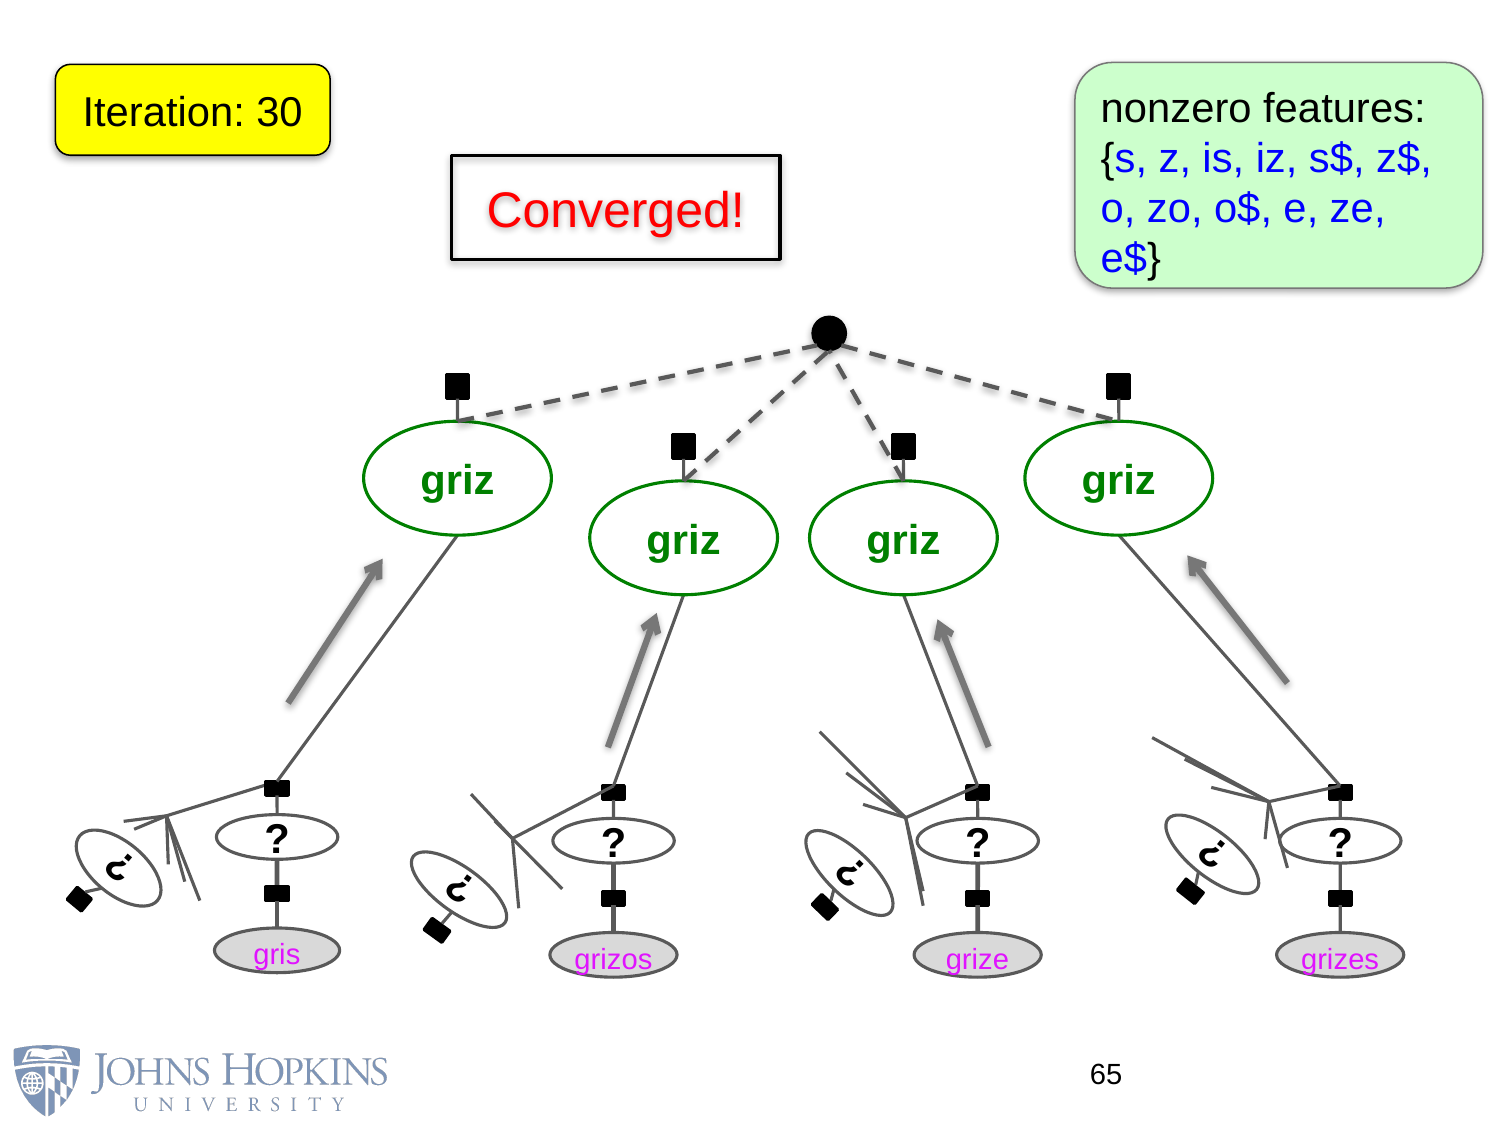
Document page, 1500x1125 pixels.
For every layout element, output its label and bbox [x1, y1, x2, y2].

text_box [54, 63, 331, 157]
slide_number [1074, 1042, 1425, 1103]
text_box [1074, 61, 1484, 289]
text_box [451, 154, 781, 260]
text_box [67, 315, 1404, 978]
